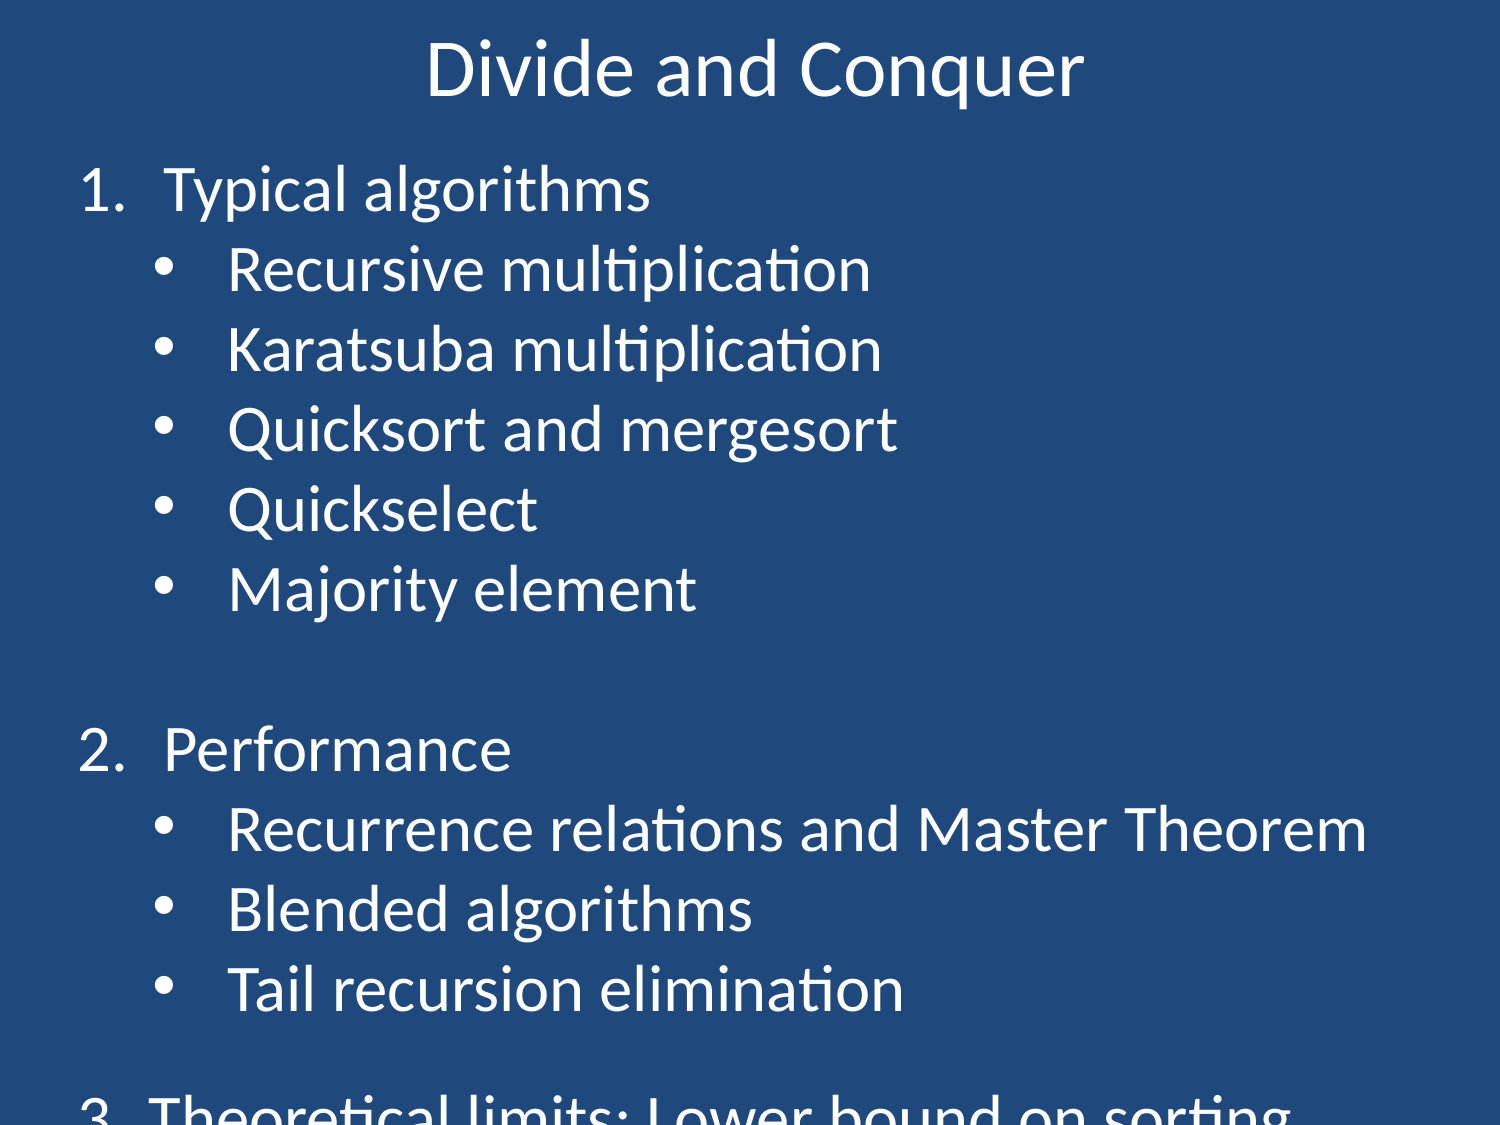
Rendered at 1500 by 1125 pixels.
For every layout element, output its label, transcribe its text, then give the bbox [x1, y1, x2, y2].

text_box Typical algorithms Recursive multiplication Karatsuba multiplication Quicksort and mergesort Quickselect Majority element Performance Recurrence relations and Master Theorem Blended algorithms Tail recursion elimination Theoretical limits: Lower bound on sorting Divide and conquer Graph decomposition Graph search [62, 137, 1413, 1125]
title Divide and Conquer [81, 5, 1432, 123]
